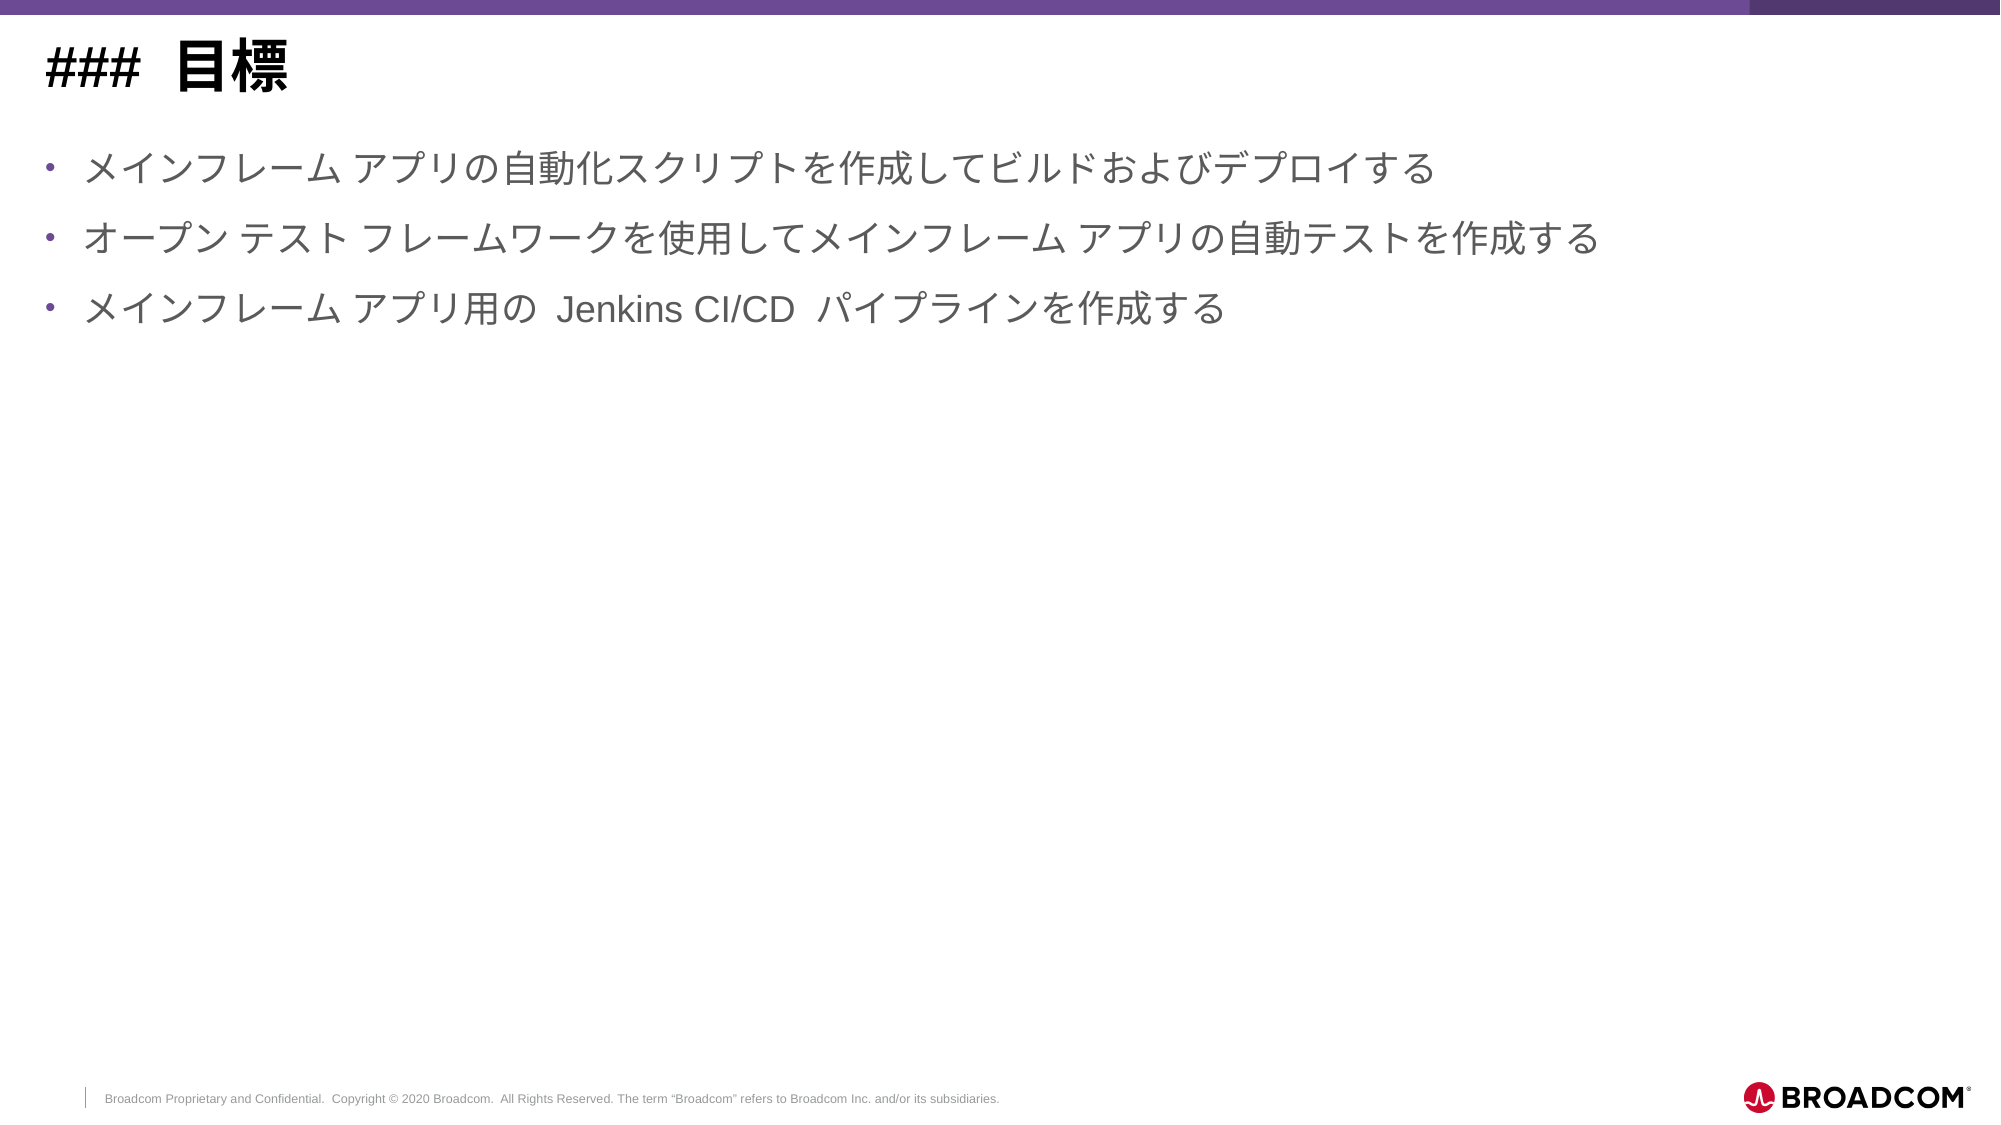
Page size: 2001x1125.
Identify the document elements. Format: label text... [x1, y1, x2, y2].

list メインフレーム アプリの自動化スクリプトを作成してビルドおよびデプロイする オープン テスト フレームワークを使用してメインフレーム アプリの自動テストを作成する メインフレーム アプリ用の Jenkins CI/CD パイプラインを作成する [30, 137, 1970, 1065]
title ### 目標 [30, 29, 1970, 93]
picture [1743, 1080, 1972, 1114]
